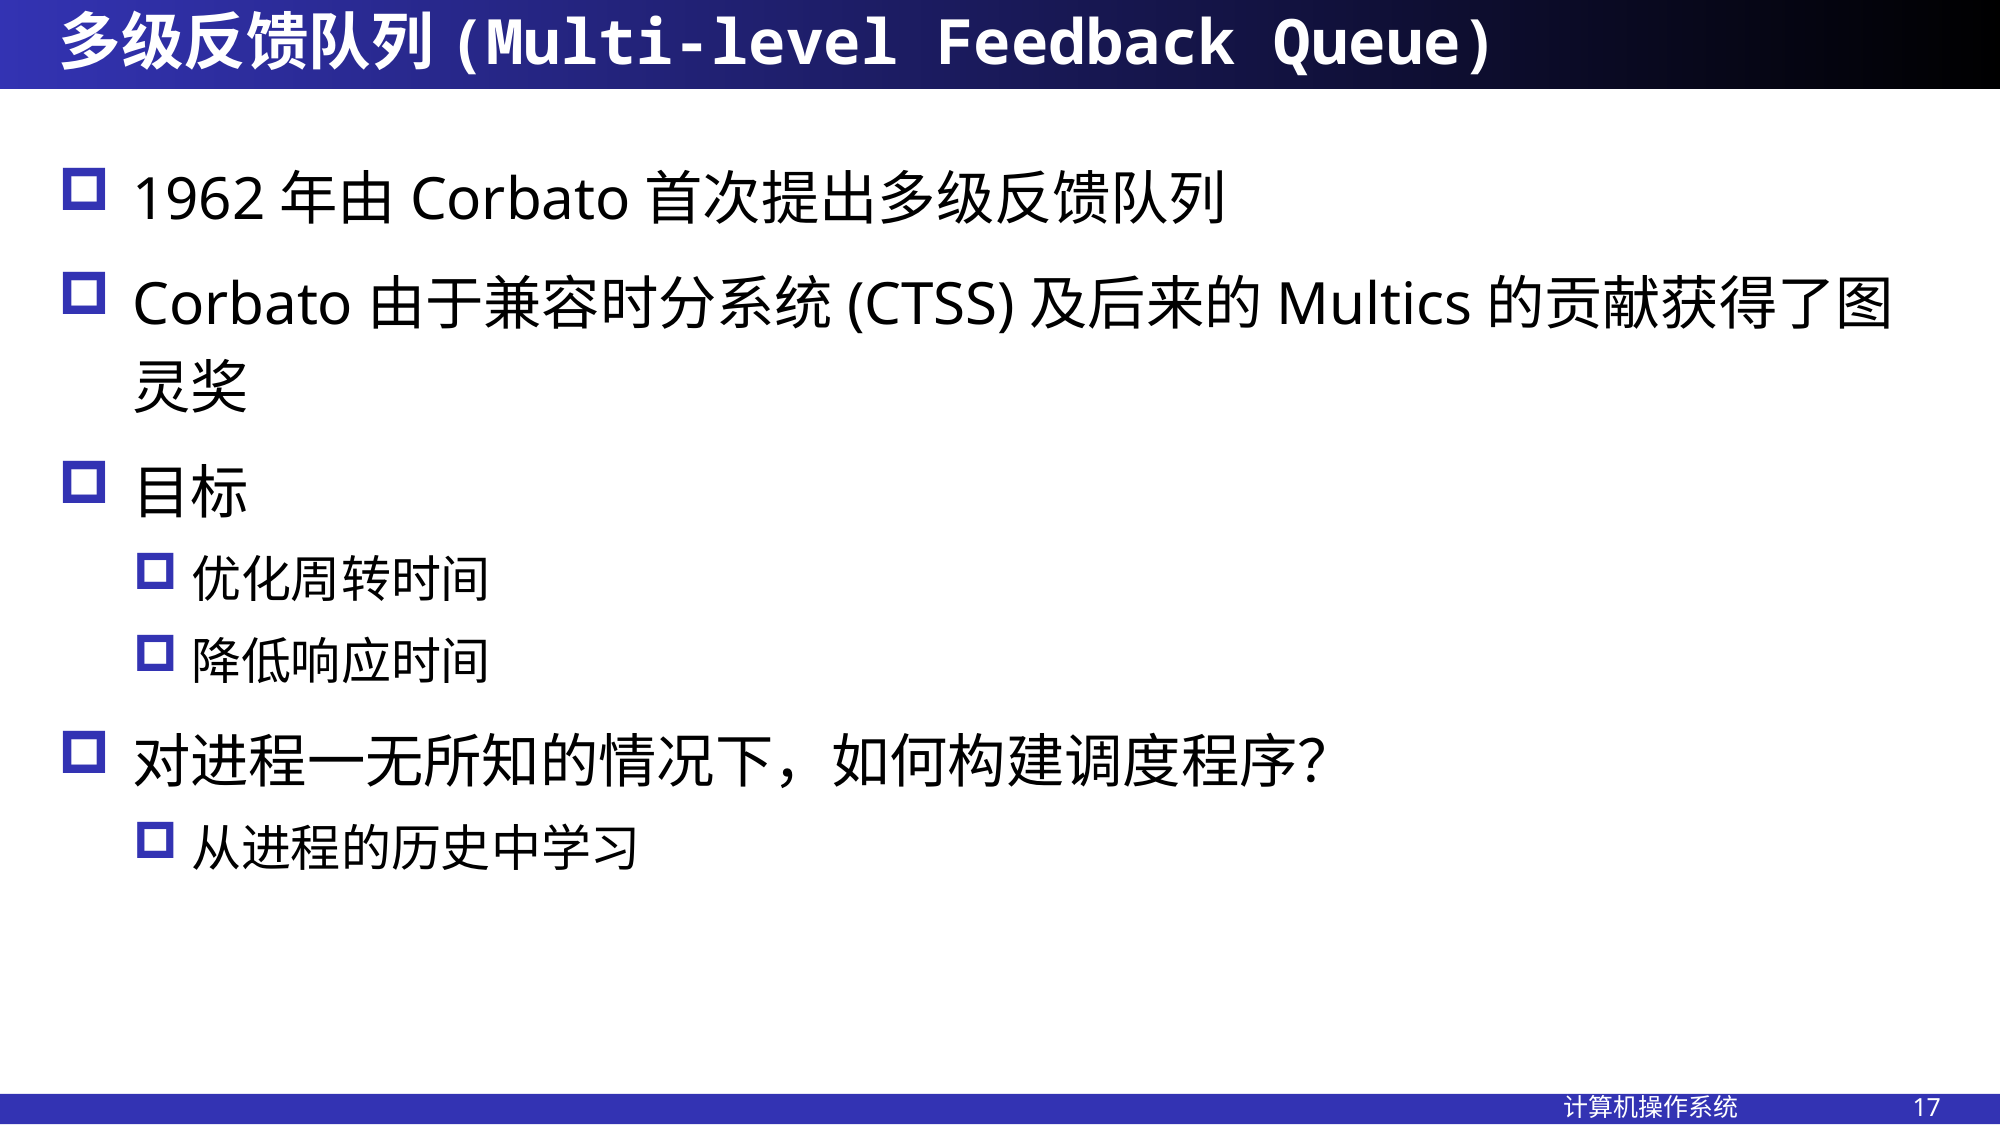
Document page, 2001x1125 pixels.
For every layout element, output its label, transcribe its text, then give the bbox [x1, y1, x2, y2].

title 多级反馈队列(Multi-level Feedback Queue) [0, 0, 2000, 88]
list 1962年由Corbato首次提出多级反馈队列 Corbato由于兼容时分系统(CTSS)及后来的Multics的贡献获得了图灵奖 目标 优化周转时间 降低响应时间 对进程一无所知的情况下，如何构建调度程序？ 从进程的历史中学习 [0, 88, 2000, 1093]
slide_number 计算机操作系统 17 [0, 1093, 2000, 1125]
